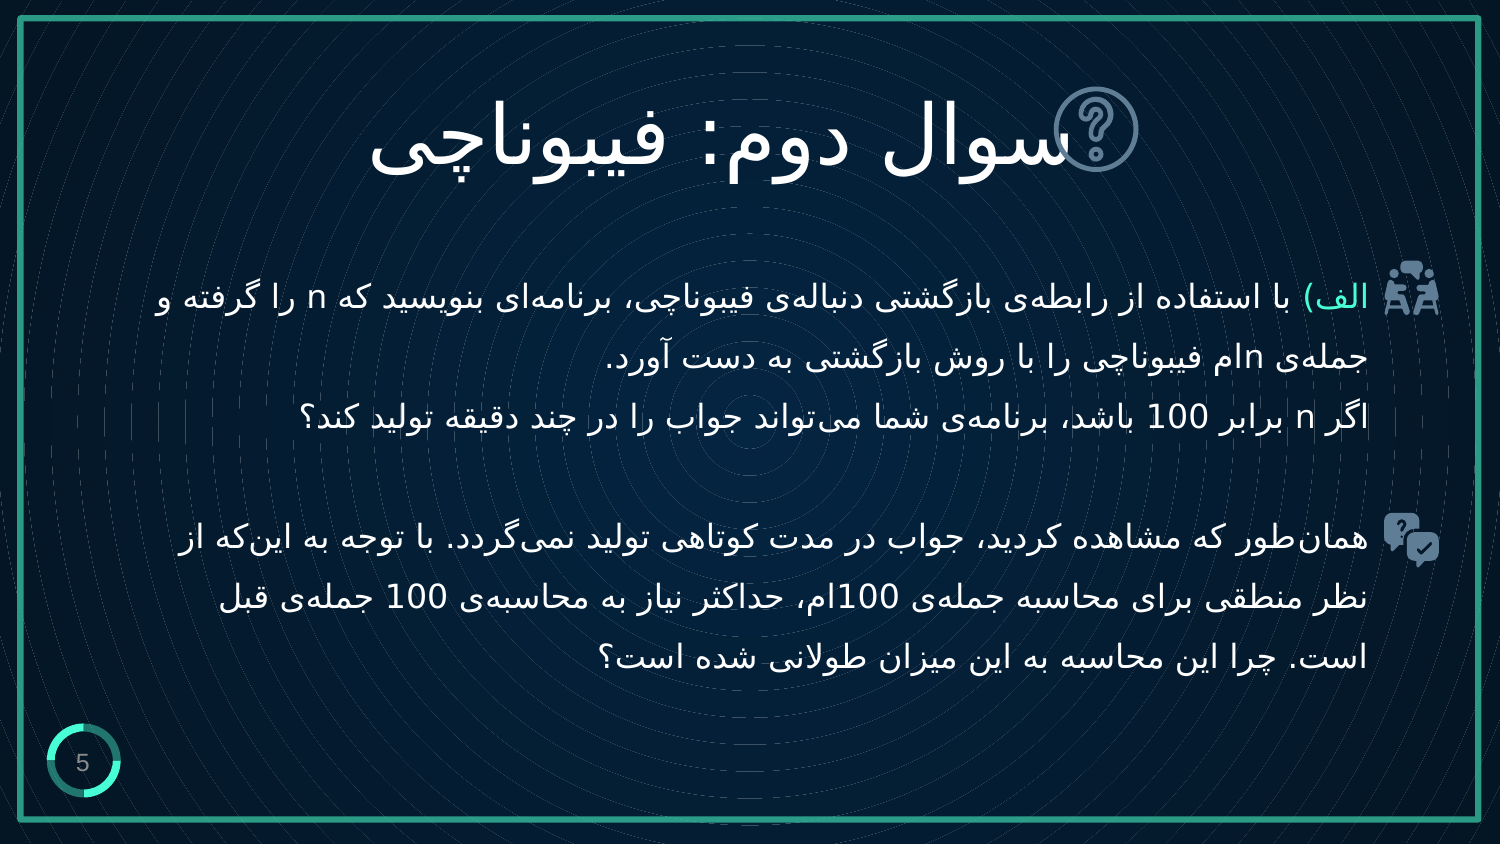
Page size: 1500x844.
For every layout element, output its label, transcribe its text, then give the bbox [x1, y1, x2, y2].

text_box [1383, 512, 1440, 568]
title الف) با استفاده از رابطه‌ی بازگشتی دنباله‌ی فیبوناچی، برنامه‌ای بنویسید که n را گرفته و جمله‌ی nام فیبوناچی را با روش بازگشتی به دست آورد. اگر n برابر 100 باشد، برنامه‌ی شما می‌تواند جواب را در چند دقیقه تولید کند؟ همان‌طور که مشاهده کردید، جواب در مدت کوتاهی تولید نمی‌گردد. با توجه به این‌که از نظر منطقی برای محاسبه جمله‌ی 100ام، حداکثر نیاز به محاسبه‌ی 100 جمله‌ی قبل است. چرا این محاسبه به این میزان طولانی شده است؟ [114, 213, 1385, 717]
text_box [1383, 260, 1440, 316]
text_box سوال دوم: فیبوناچی [184, 73, 1259, 189]
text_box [1053, 86, 1139, 173]
slide_number 5 [51, 732, 115, 790]
